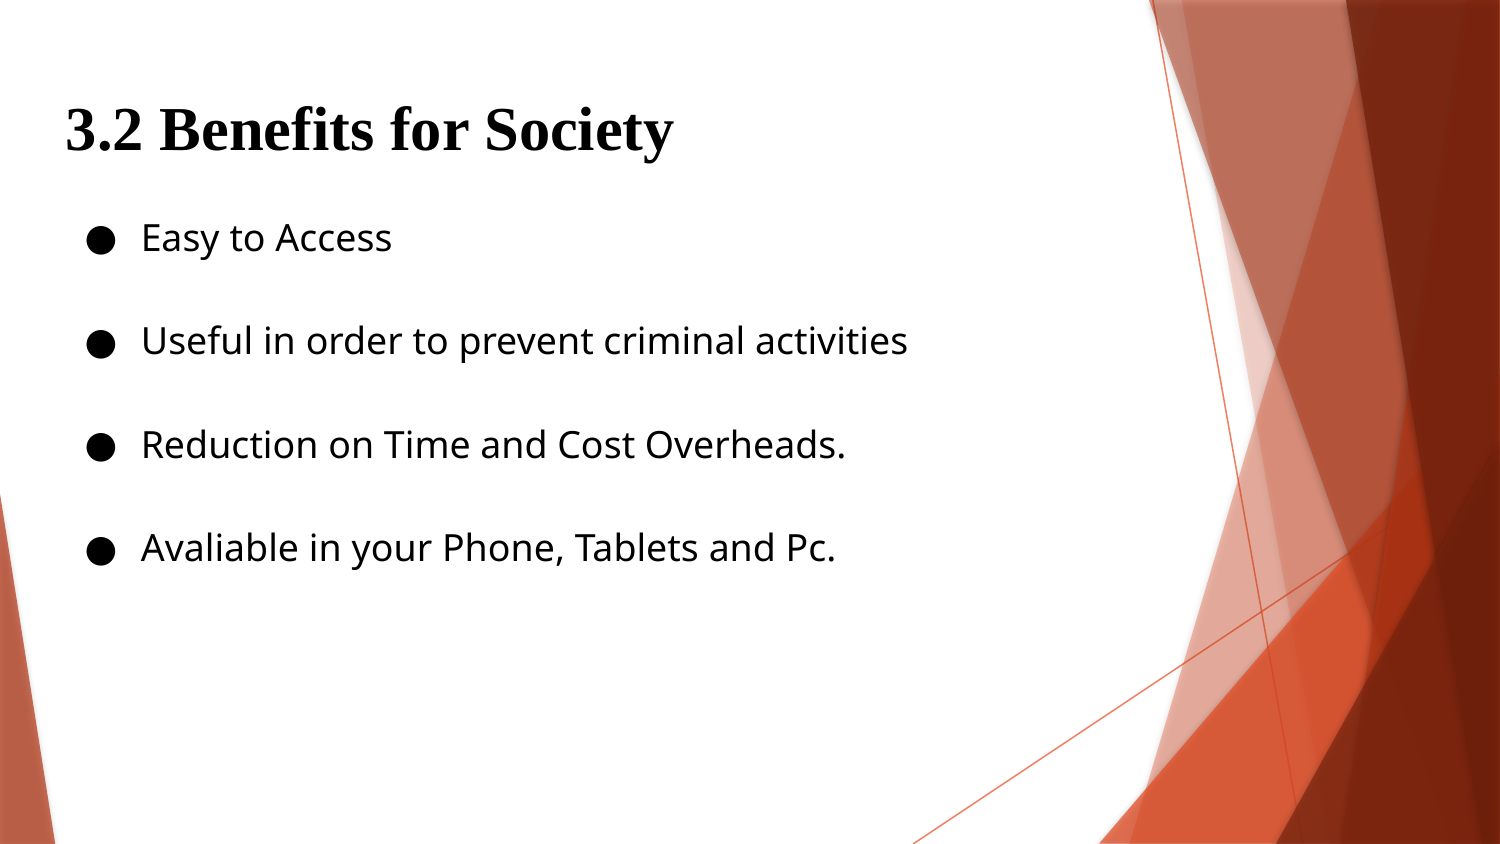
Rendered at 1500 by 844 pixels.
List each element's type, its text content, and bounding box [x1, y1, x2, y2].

text_box Easy to Access Useful in order to prevent criminal activities Reduction on Time and Cost Overheads. Avaliable in your Phone, Tablets and Pc. [51, 192, 1449, 750]
text_box 3.2 Benefits for Society [51, 72, 1449, 174]
